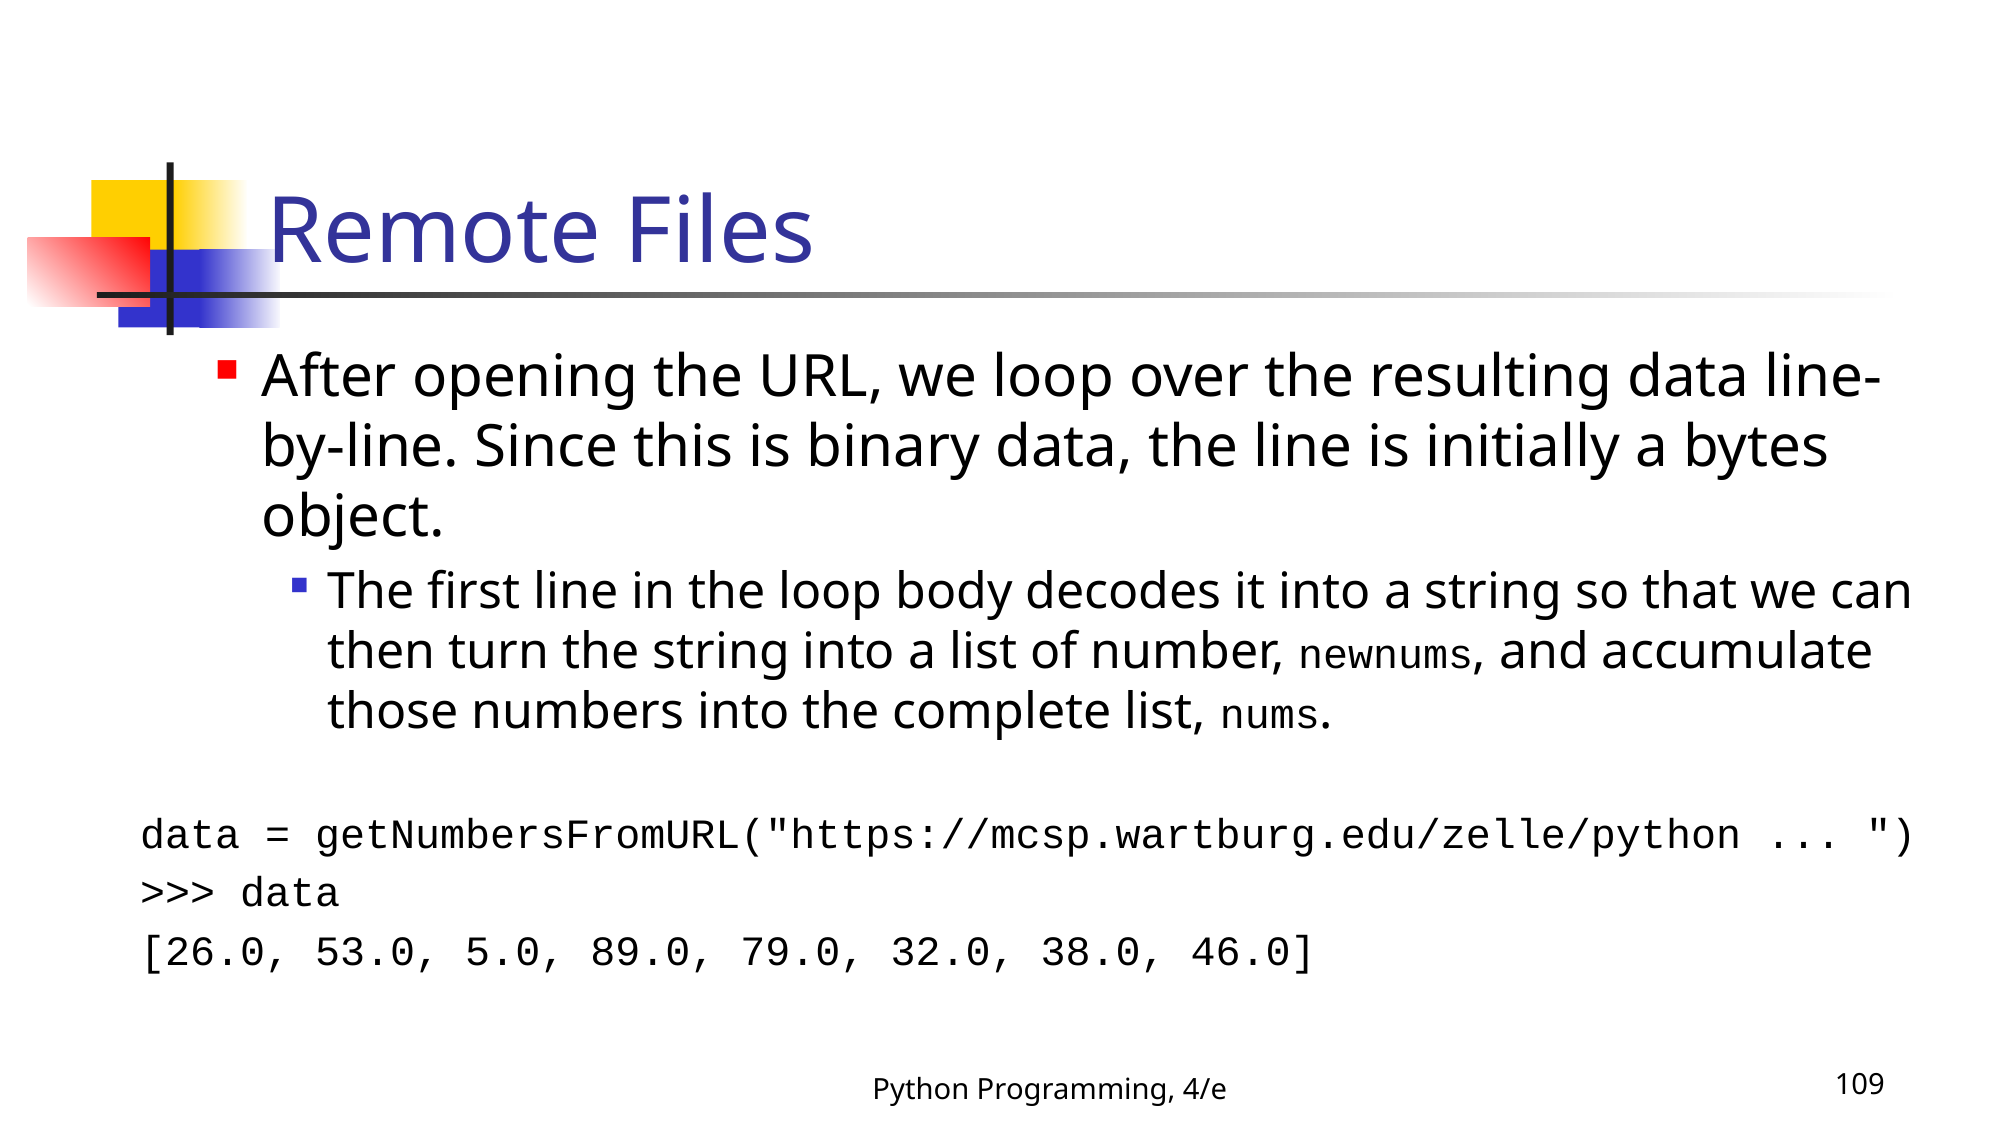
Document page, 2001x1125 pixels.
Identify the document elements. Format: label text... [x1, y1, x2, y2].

slide_number 109 [1483, 1037, 1901, 1113]
title Remote Files [251, 101, 1957, 289]
list After opening the URL, we loop over the resulting data line-by-line. Since this is binary data, the line is initially a bytes object. The first line in the loop body decodes it into a string so that we can then turn the string into a list of number, newnums, and accumulate those numbers into the complete list, nums. data = getNumbersFromURL("https://mcsp.wartburg.edu/zelle/python ... ") >>> data [26.0, 53.0, 5.0, 89.0, 79.0, 32.0, 38.0, 46.0] [125, 331, 1959, 1006]
footer Python Programming, 4/e [733, 1037, 1367, 1113]
